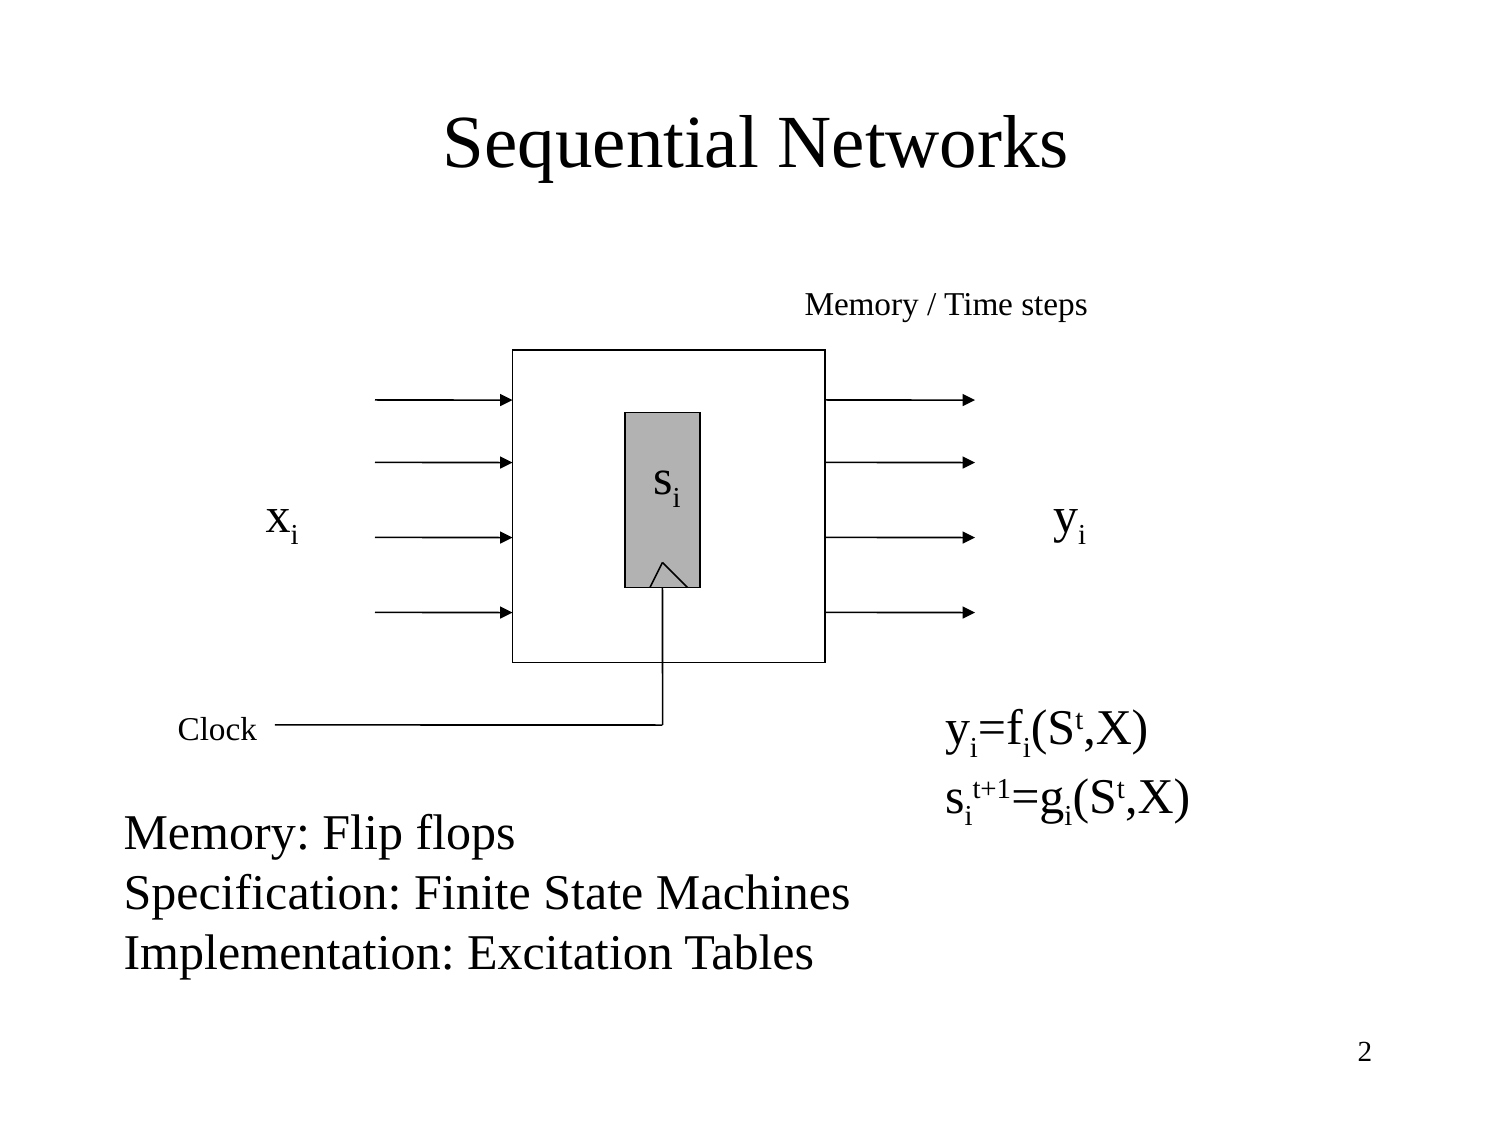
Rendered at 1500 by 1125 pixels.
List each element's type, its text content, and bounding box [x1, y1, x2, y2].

text_box [824, 606, 976, 619]
text_box [824, 393, 976, 407]
text_box [824, 456, 976, 469]
text_box Clock [162, 699, 273, 755]
text_box [374, 456, 513, 469]
text_box [374, 531, 513, 544]
text_box yi=fi(St,X) sit+1=gi(St,X) [930, 687, 1206, 839]
text_box yi [1038, 474, 1102, 558]
slide_number 2 [1074, 1024, 1388, 1101]
text_box [374, 393, 513, 407]
text_box xi [250, 474, 314, 558]
text_box [512, 349, 825, 663]
text_box si [638, 437, 696, 521]
text_box Memory / Time steps [789, 274, 1104, 330]
text_box [374, 606, 513, 619]
text_box Memory: Flip flops Specification: Finite State Machines Implementation: Excitation Tables [108, 792, 867, 988]
text_box [824, 531, 976, 544]
text_box [624, 412, 700, 588]
title Sequential Networks [112, 99, 1400, 175]
